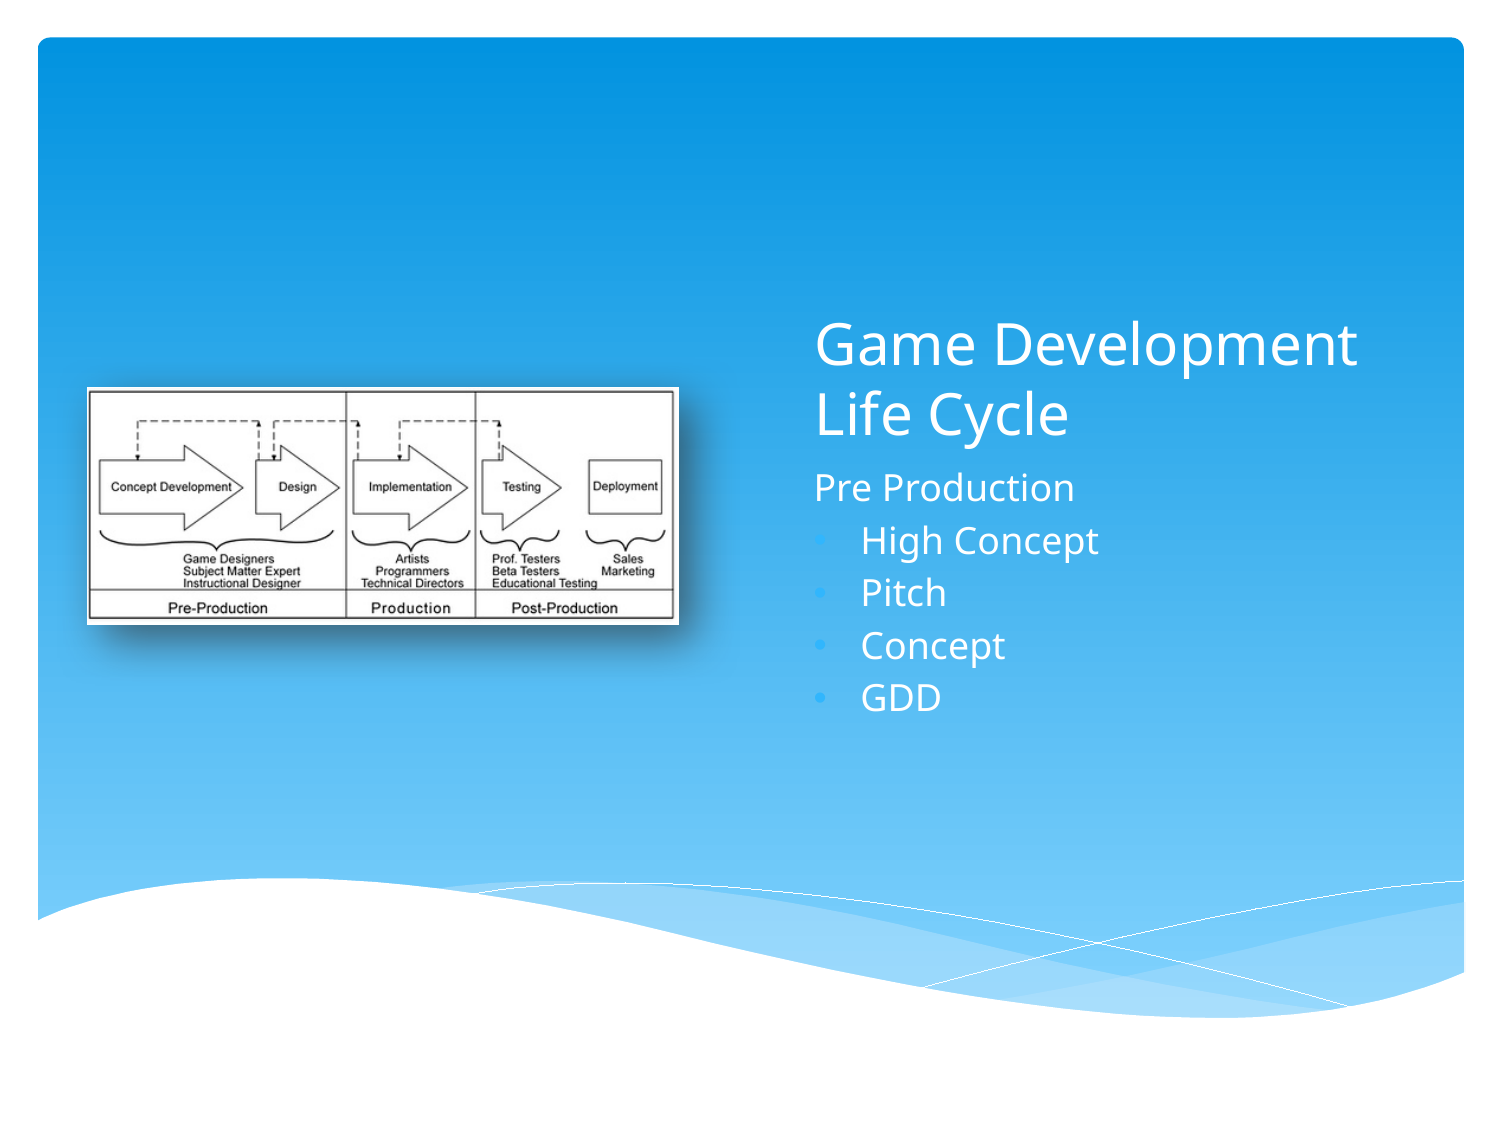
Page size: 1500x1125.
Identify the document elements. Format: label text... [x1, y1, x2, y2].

picture [87, 387, 682, 626]
title Game Development Life Cycle [799, 55, 1425, 455]
list Pre Production High Concept Pitch Concept GDD [798, 456, 1425, 855]
